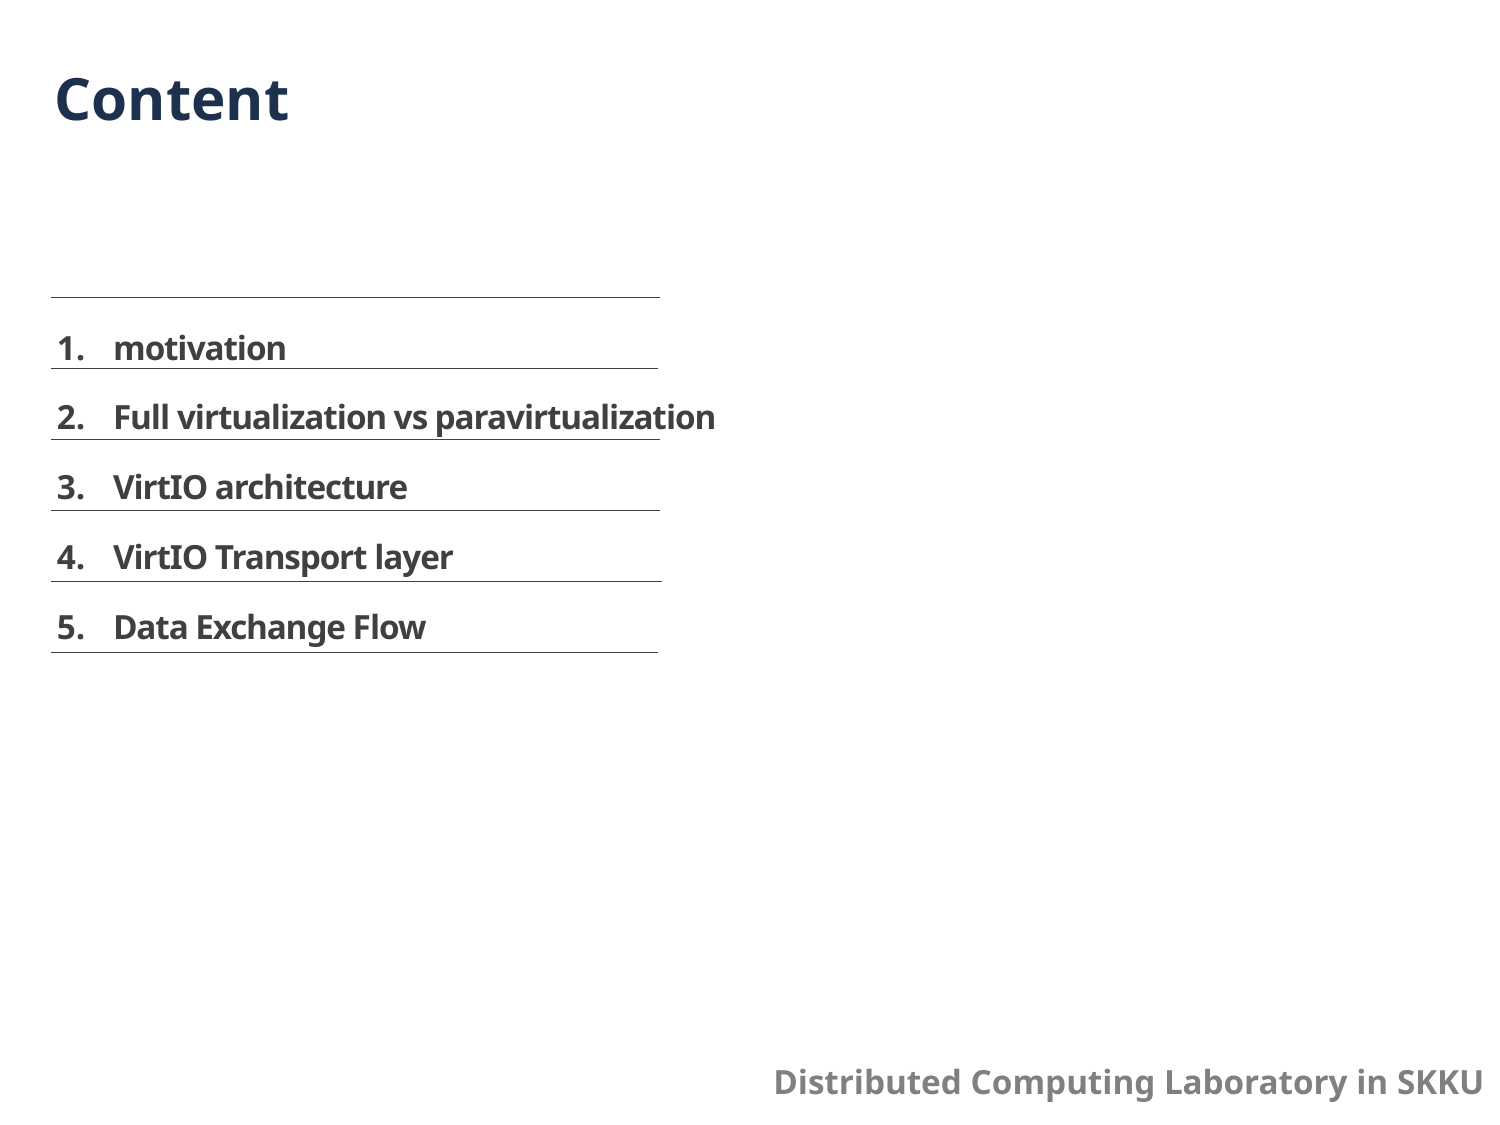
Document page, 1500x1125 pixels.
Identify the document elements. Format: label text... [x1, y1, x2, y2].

text_box motivation Full virtualization vs paravirtualization VirtIO architecture VirtIO Transport layer Data Exchange Flow [41, 289, 891, 1064]
text_box Distributed Computing Laboratory in SKKU [758, 1053, 1500, 1116]
title Content [39, 24, 1440, 170]
